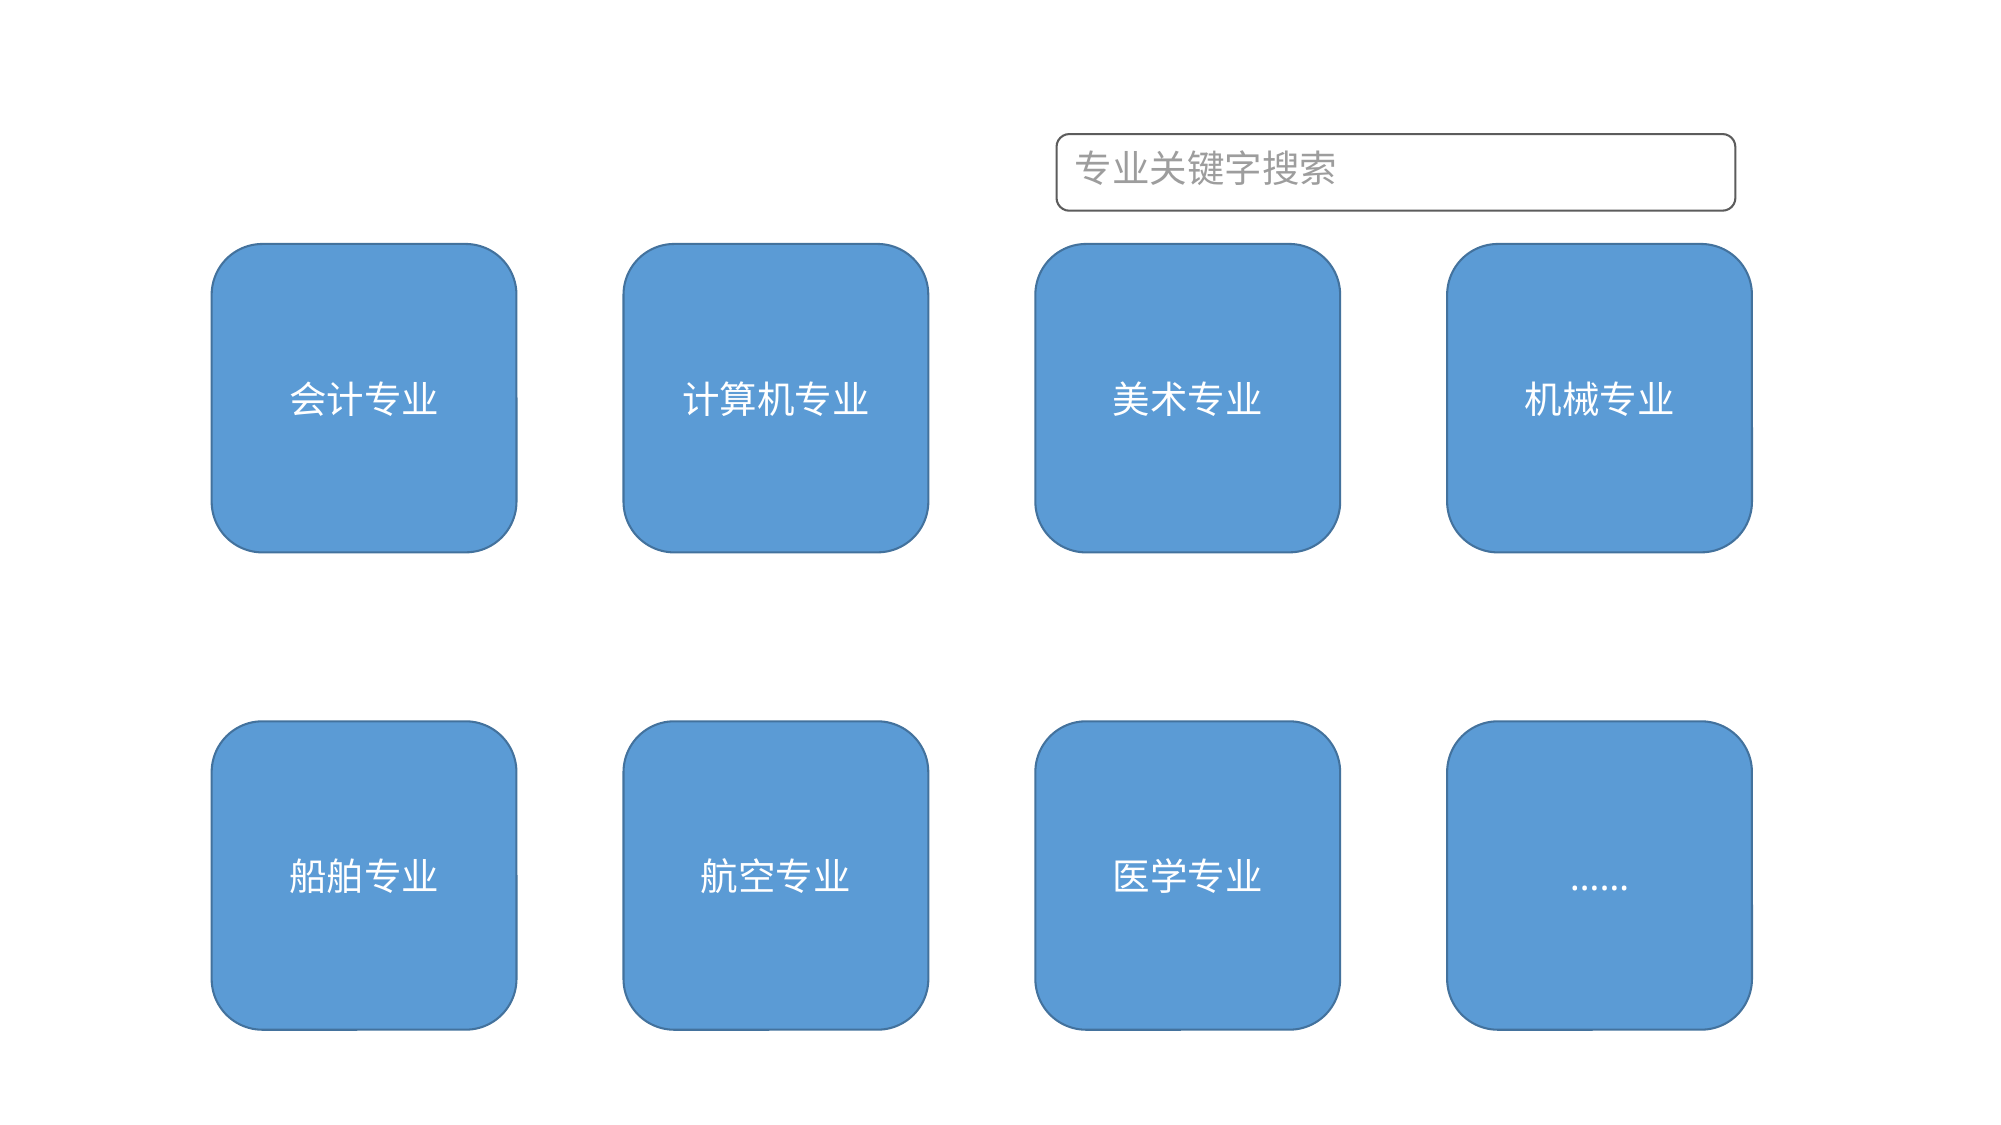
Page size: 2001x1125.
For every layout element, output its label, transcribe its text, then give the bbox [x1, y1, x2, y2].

text_box 机械专业 [1447, 243, 1752, 553]
text_box 航空专业 [623, 721, 929, 1030]
text_box 专业关键字搜索 [1056, 134, 1736, 211]
text_box 船舶专业 [211, 721, 517, 1030]
text_box 美术专业 [1035, 243, 1341, 553]
text_box 计算机专业 [623, 243, 929, 553]
text_box 会计专业 [211, 243, 517, 553]
text_box …… [1447, 721, 1752, 1030]
text_box 医学专业 [1035, 721, 1341, 1030]
